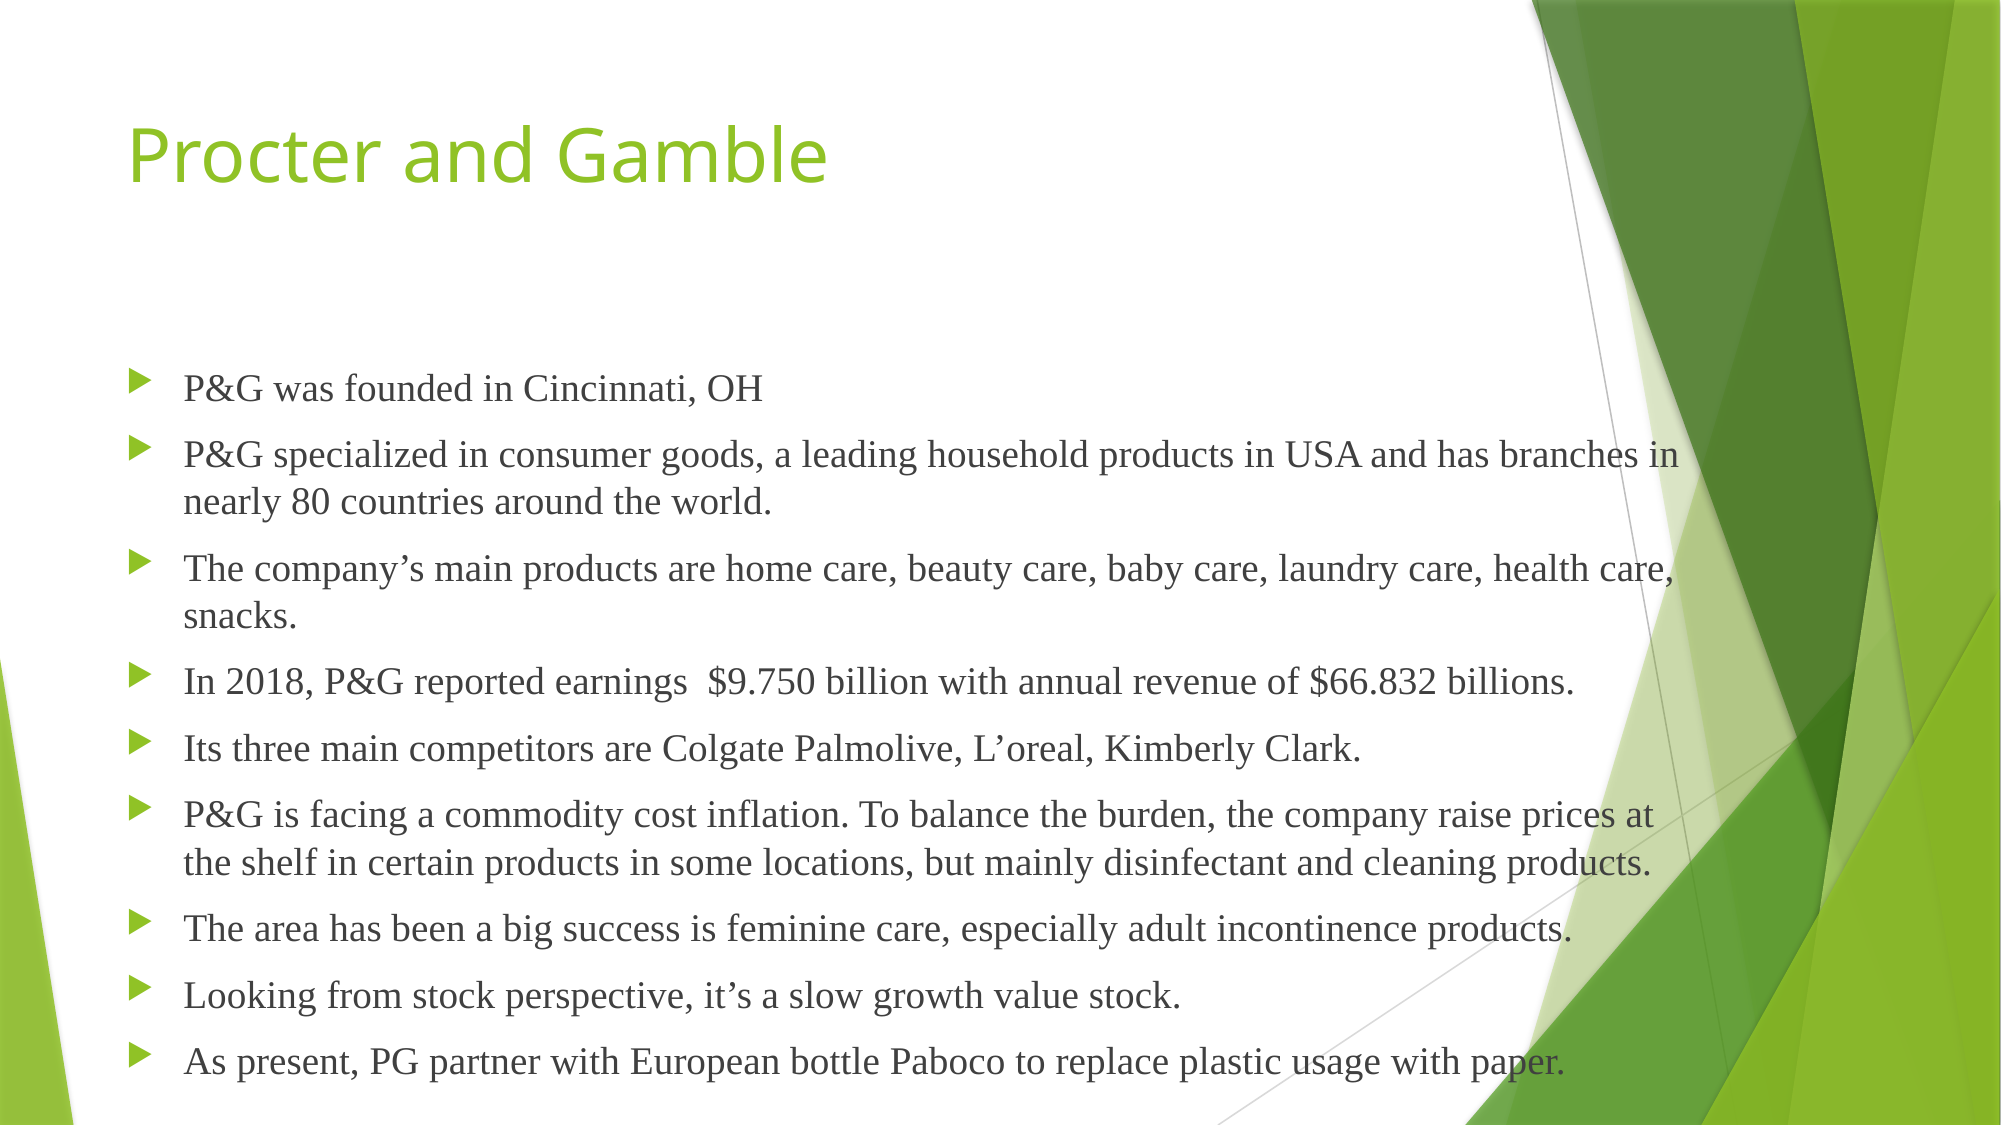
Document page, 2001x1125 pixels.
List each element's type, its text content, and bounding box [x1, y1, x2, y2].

list P&G was founded in Cincinnati, OH P&G specialized in consumer goods, a leading household products in USA and has branches in nearly 80 countries around the world. The company’s main products are home care, beauty care, baby care, laundry care, health care, snacks. In 2018, P&G reported earnings $9.750 billion with annual revenue of $66.832 billions. Its three main competitors are Colgate Palmolive, L’oreal, Kimberly Clark. P&G is facing a commodity cost inflation. To balance the burden, the company raise prices at the shelf in certain products in some locations, but mainly disinfectant and cleaning products. The area has been a big success is feminine care, especially adult incontinence products. Looking from stock perspective, it’s a slow growth value stock. As present, PG partner with European bottle Paboco to replace plastic usage with paper. [111, 354, 1715, 1094]
title Procter and Gamble [111, 99, 1522, 317]
